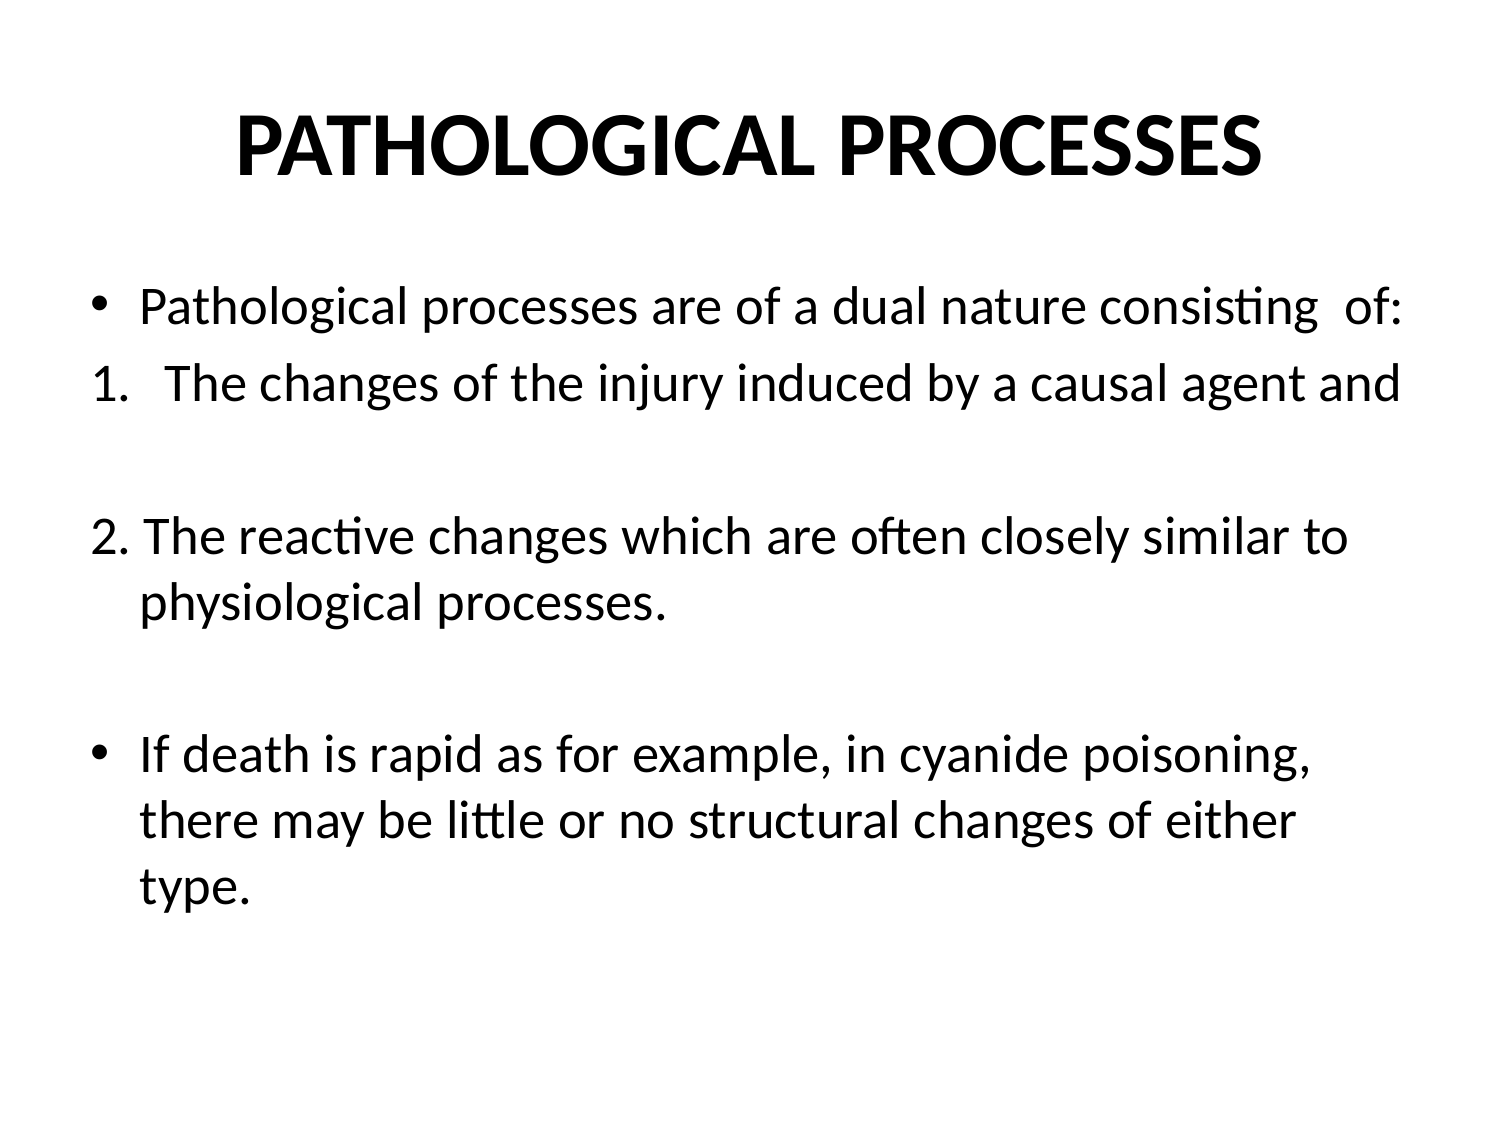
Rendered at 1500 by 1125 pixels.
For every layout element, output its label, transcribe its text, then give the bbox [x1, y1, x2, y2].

list Pathological processes are of a dual nature consisting of: The changes of the injury induced by a causal agent and 2. The reactive changes which are often closely similar to physiological processes. If death is rapid as for example, in cyanide poisoning, there may be little or no structural changes of either type. [75, 262, 1425, 1063]
title PATHOLOGICAL PROCESSES [75, 45, 1425, 233]
